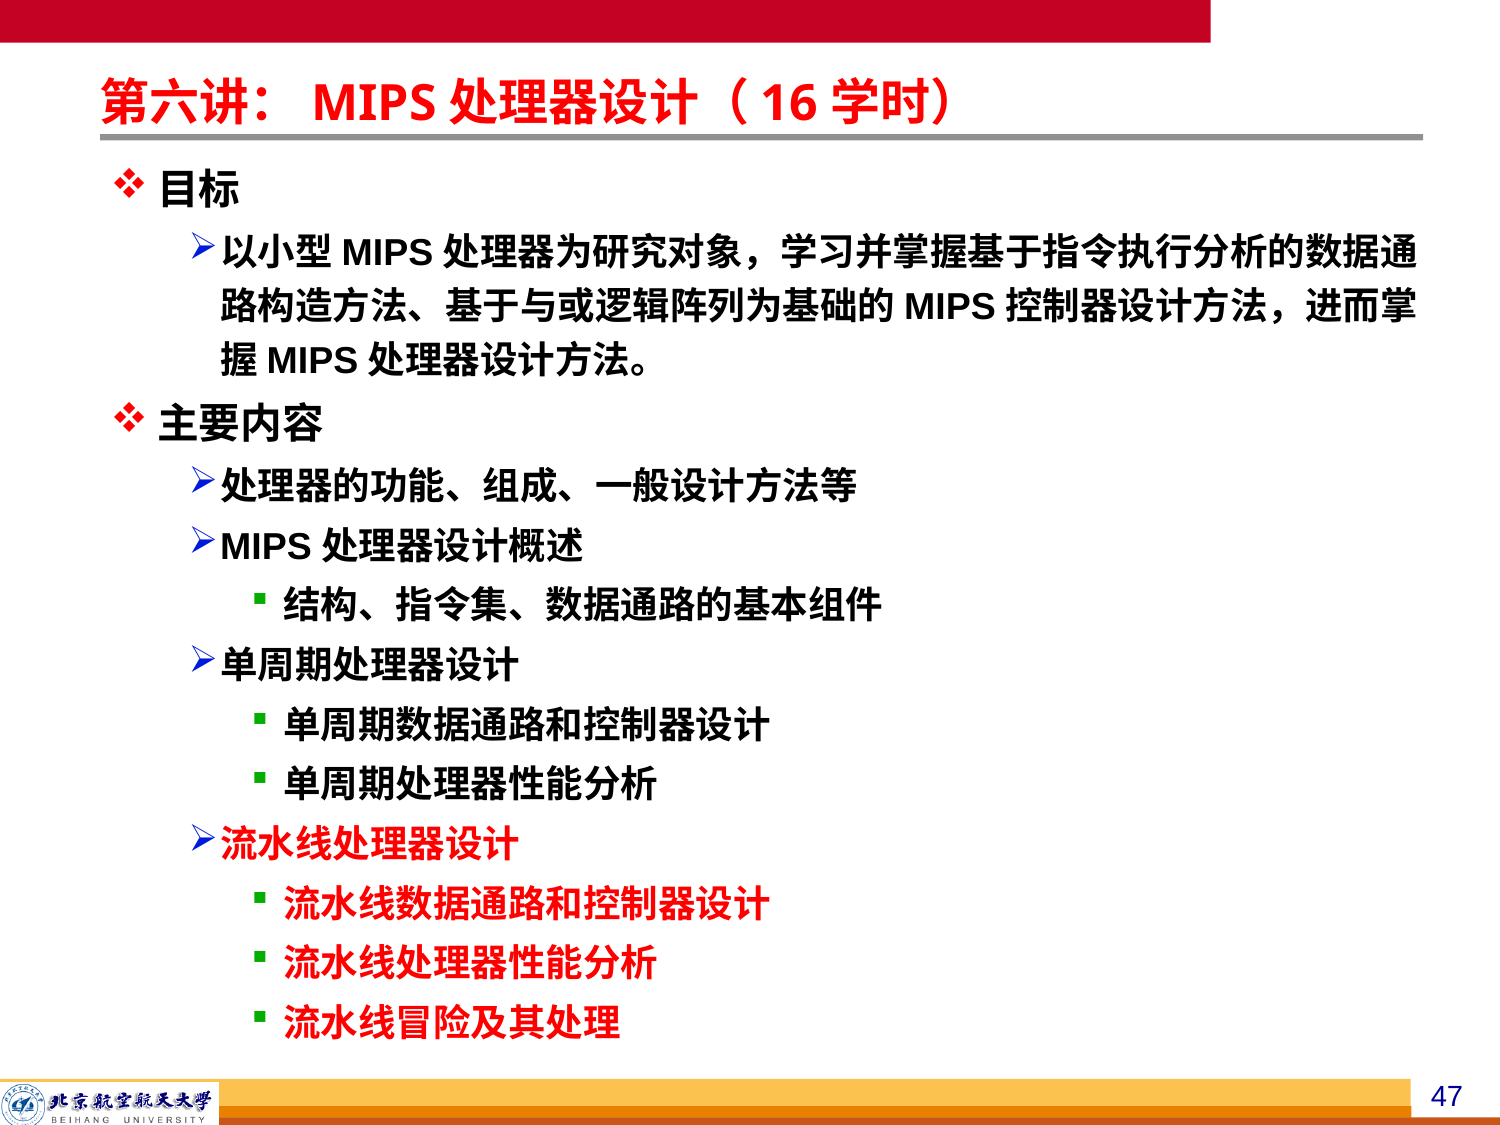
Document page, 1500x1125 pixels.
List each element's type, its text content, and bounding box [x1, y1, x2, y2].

list 目标 以小型MIPS处理器为研究对象，学习并掌握基于指令执行分析的数据通路构造方法、基于与或逻辑阵列为基础的MIPS控制器设计方法，进而掌握MIPS处理器设计方法。 主要内容 处理器的功能、组成、一般设计方法等 MIPS处理器设计概述 结构、指令集、数据通路的基本组件 单周期处理器设计 单周期数据通路和控制器设计 单周期处理器性能分析 流水线处理器设计 流水线数据通路和控制器设计 流水线处理器性能分析 流水线冒险及其处理 [99, 136, 1440, 1078]
title 第六讲：MIPS处理器设计（16学时） [88, 54, 1401, 136]
picture [0, 1082, 219, 1125]
